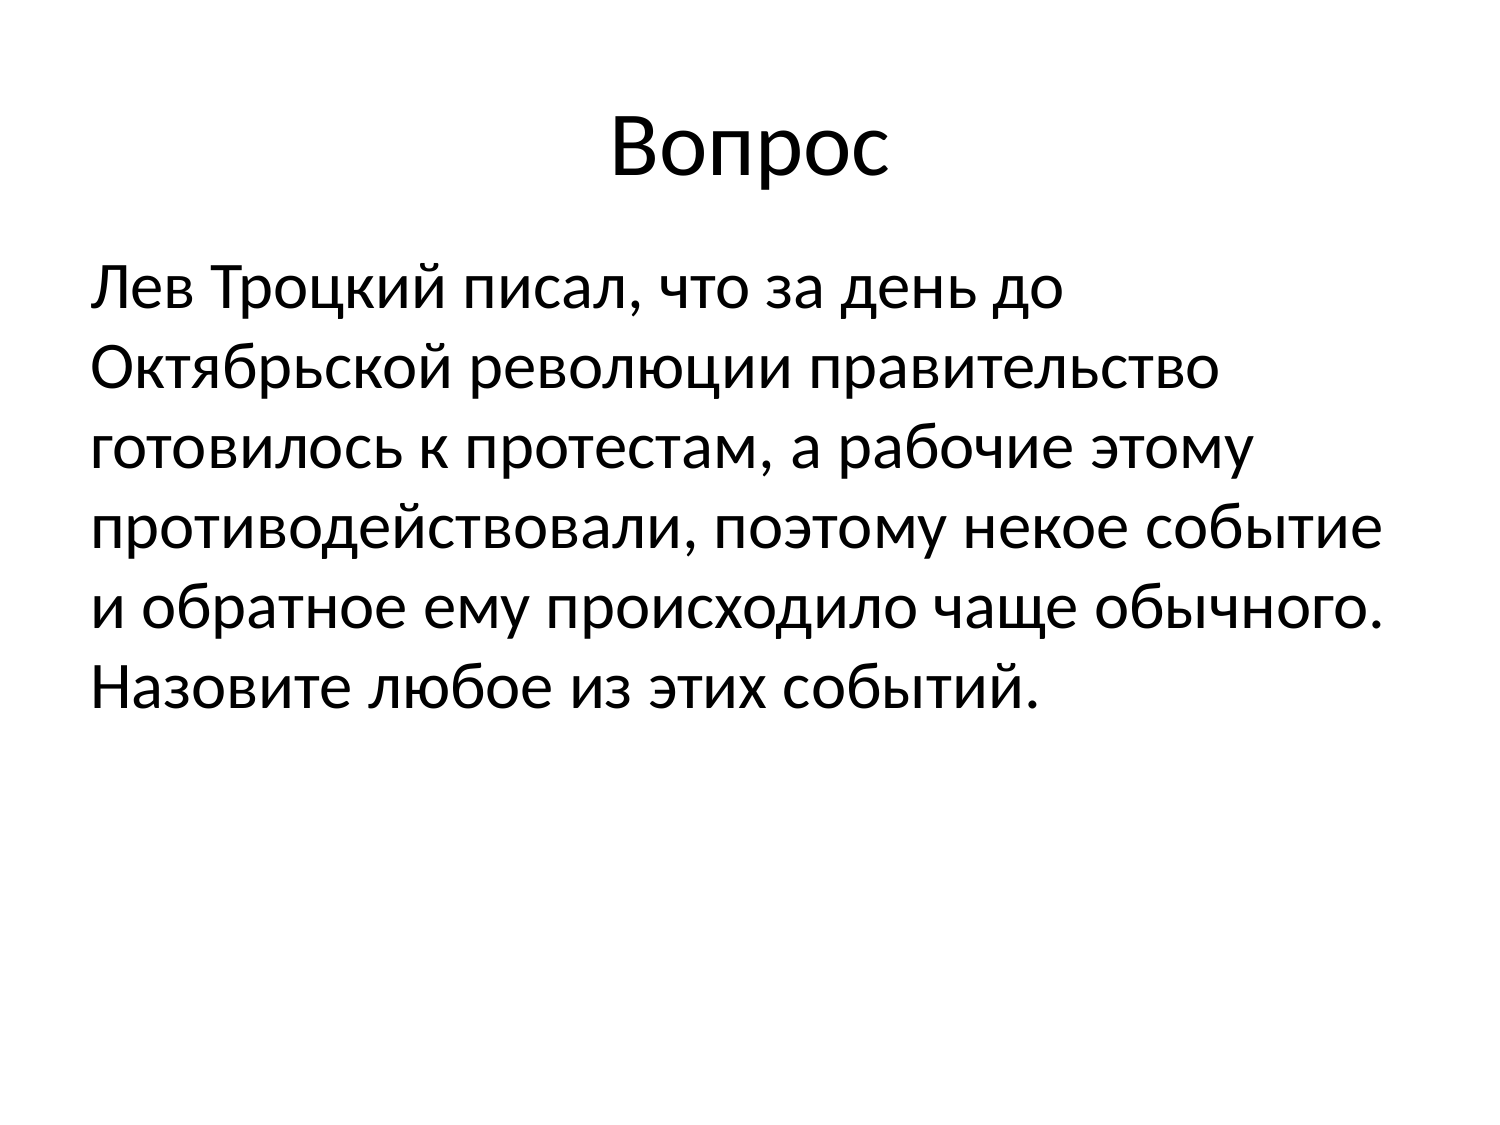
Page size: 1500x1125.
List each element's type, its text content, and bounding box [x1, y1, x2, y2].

title Вопрос [75, 45, 1425, 233]
list Лев Троцкий писал, что за день до Октябрьской революции правительство готовилось к протестам, а рабочие этому противодействовали, поэтому некое событие и обратное ему происходило чаще обычного. Назовите любое из этих событий. [75, 234, 1425, 1024]
